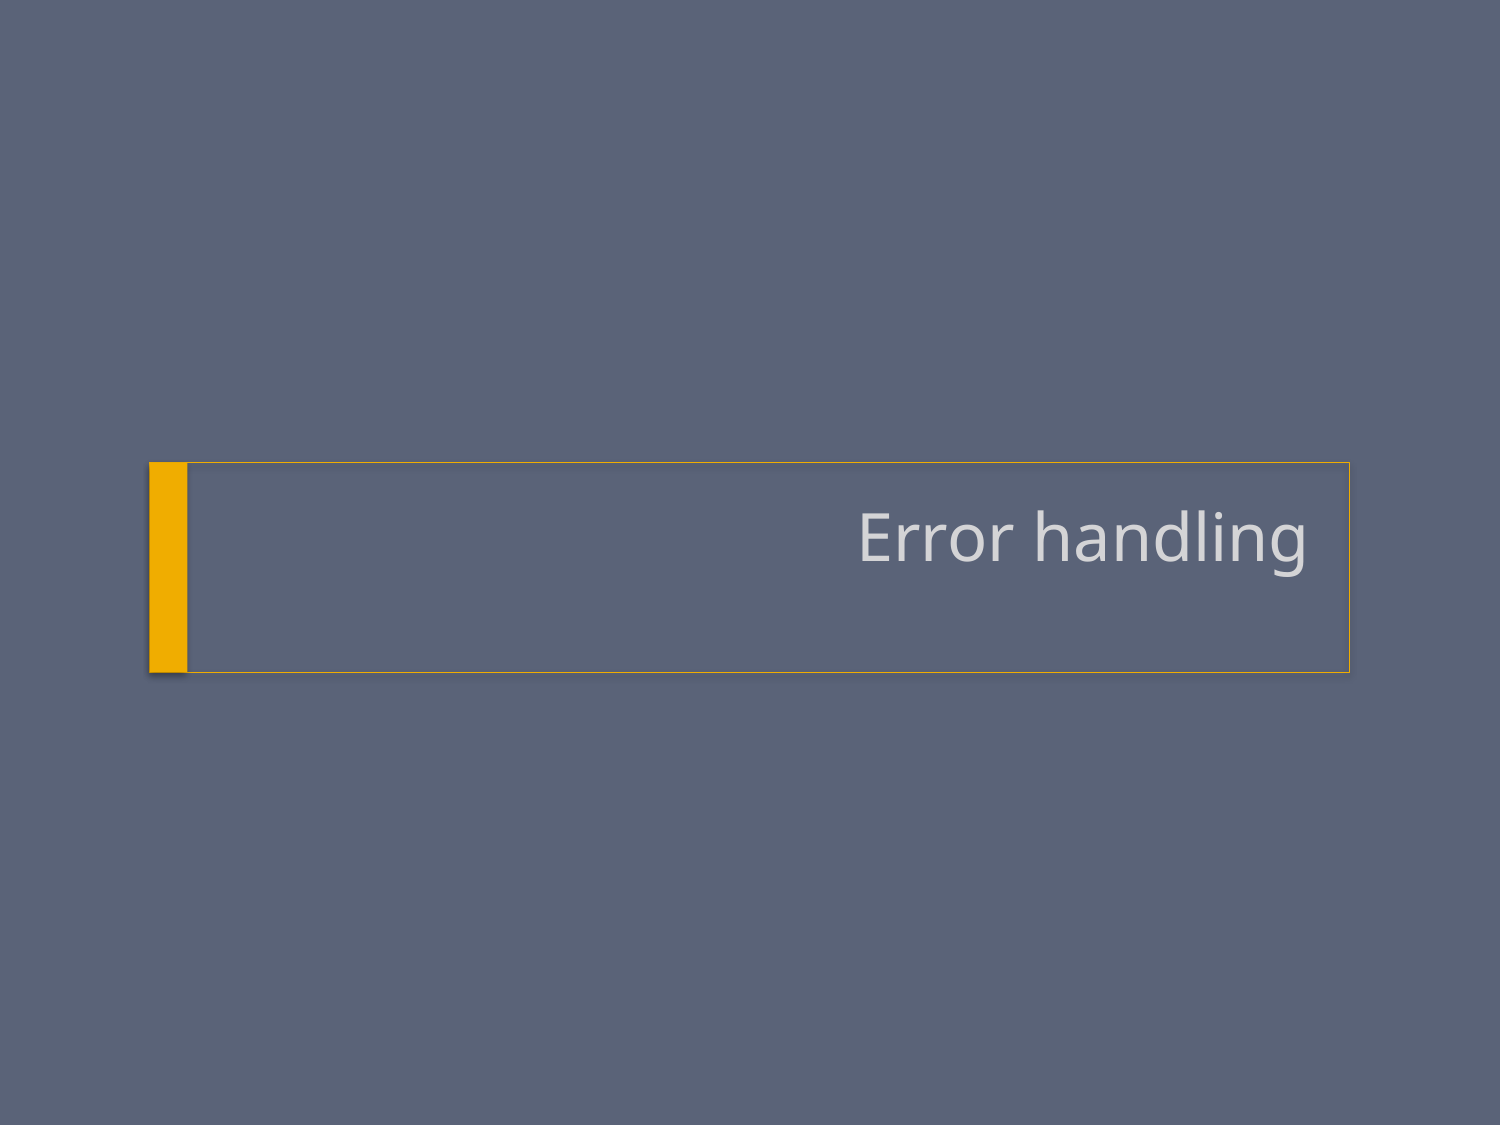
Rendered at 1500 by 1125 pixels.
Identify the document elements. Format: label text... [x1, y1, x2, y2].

title Error handling [200, 487, 1325, 663]
